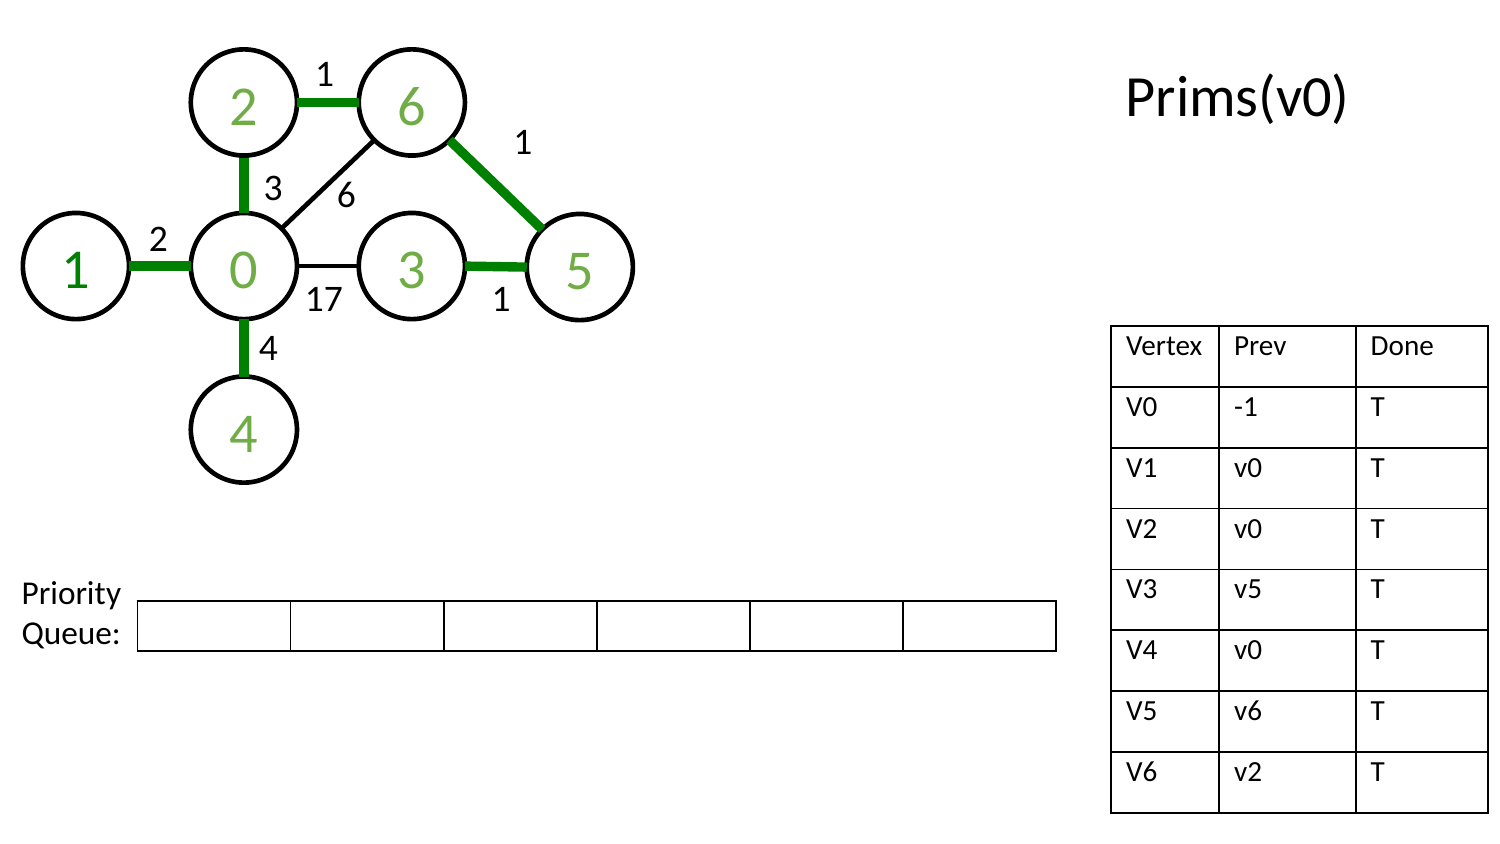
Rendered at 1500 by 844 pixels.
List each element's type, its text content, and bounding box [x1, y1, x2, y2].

text_box Prims(v0) [1111, 50, 1425, 136]
table_cell T [1357, 449, 1487, 508]
table_cell -1 [1220, 388, 1355, 447]
table_cell V5 [1112, 692, 1218, 751]
text_box 2 [189, 48, 298, 157]
table_cell T [1357, 388, 1487, 447]
table_header Prev [1220, 327, 1355, 386]
table_cell V0 [1112, 388, 1218, 447]
text_box Priority Queue: [6, 563, 235, 659]
table_cell v6 [1220, 692, 1355, 751]
text_box 0 [190, 212, 298, 318]
table_header Vertex [1112, 327, 1218, 386]
table_cell V6 [1112, 753, 1218, 812]
table_cell T [1357, 570, 1487, 629]
table_header Done [1357, 327, 1487, 386]
table_cell T [1357, 509, 1487, 569]
table_cell v0 [1220, 509, 1355, 569]
table_cell T [1357, 631, 1487, 690]
table_cell v0 [1220, 631, 1355, 690]
text_box 1 [476, 268, 521, 327]
table_cell T [1357, 692, 1487, 751]
table_cell v5 [1220, 570, 1355, 629]
table_cell V4 [1112, 631, 1218, 690]
table_cell V2 [1112, 509, 1218, 569]
text_box [226, 275, 258, 336]
text_box 1 [21, 211, 130, 321]
table_cell V1 [1112, 449, 1218, 508]
text_box 4 [244, 315, 288, 376]
table_header [291, 602, 443, 650]
text_box 3 [248, 155, 281, 216]
text_box 3 [357, 211, 466, 321]
table_header [751, 602, 902, 650]
text_box 4 [189, 375, 299, 484]
table_cell v0 [1220, 449, 1355, 508]
text_box 6 [357, 48, 466, 157]
text_box 2 [133, 206, 178, 266]
table_cell T [1357, 753, 1487, 812]
table_header [445, 602, 596, 650]
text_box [449, 139, 543, 230]
text_box 5 [525, 212, 634, 322]
table_header [904, 602, 1055, 650]
table_cell V3 [1112, 570, 1218, 629]
table_cell v2 [1220, 753, 1355, 812]
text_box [281, 139, 375, 229]
table_header [235, 602, 290, 650]
text_box 17 [289, 267, 359, 327]
text_box 1 [498, 109, 543, 139]
table_header [598, 602, 749, 650]
text_box 1 [300, 41, 344, 102]
